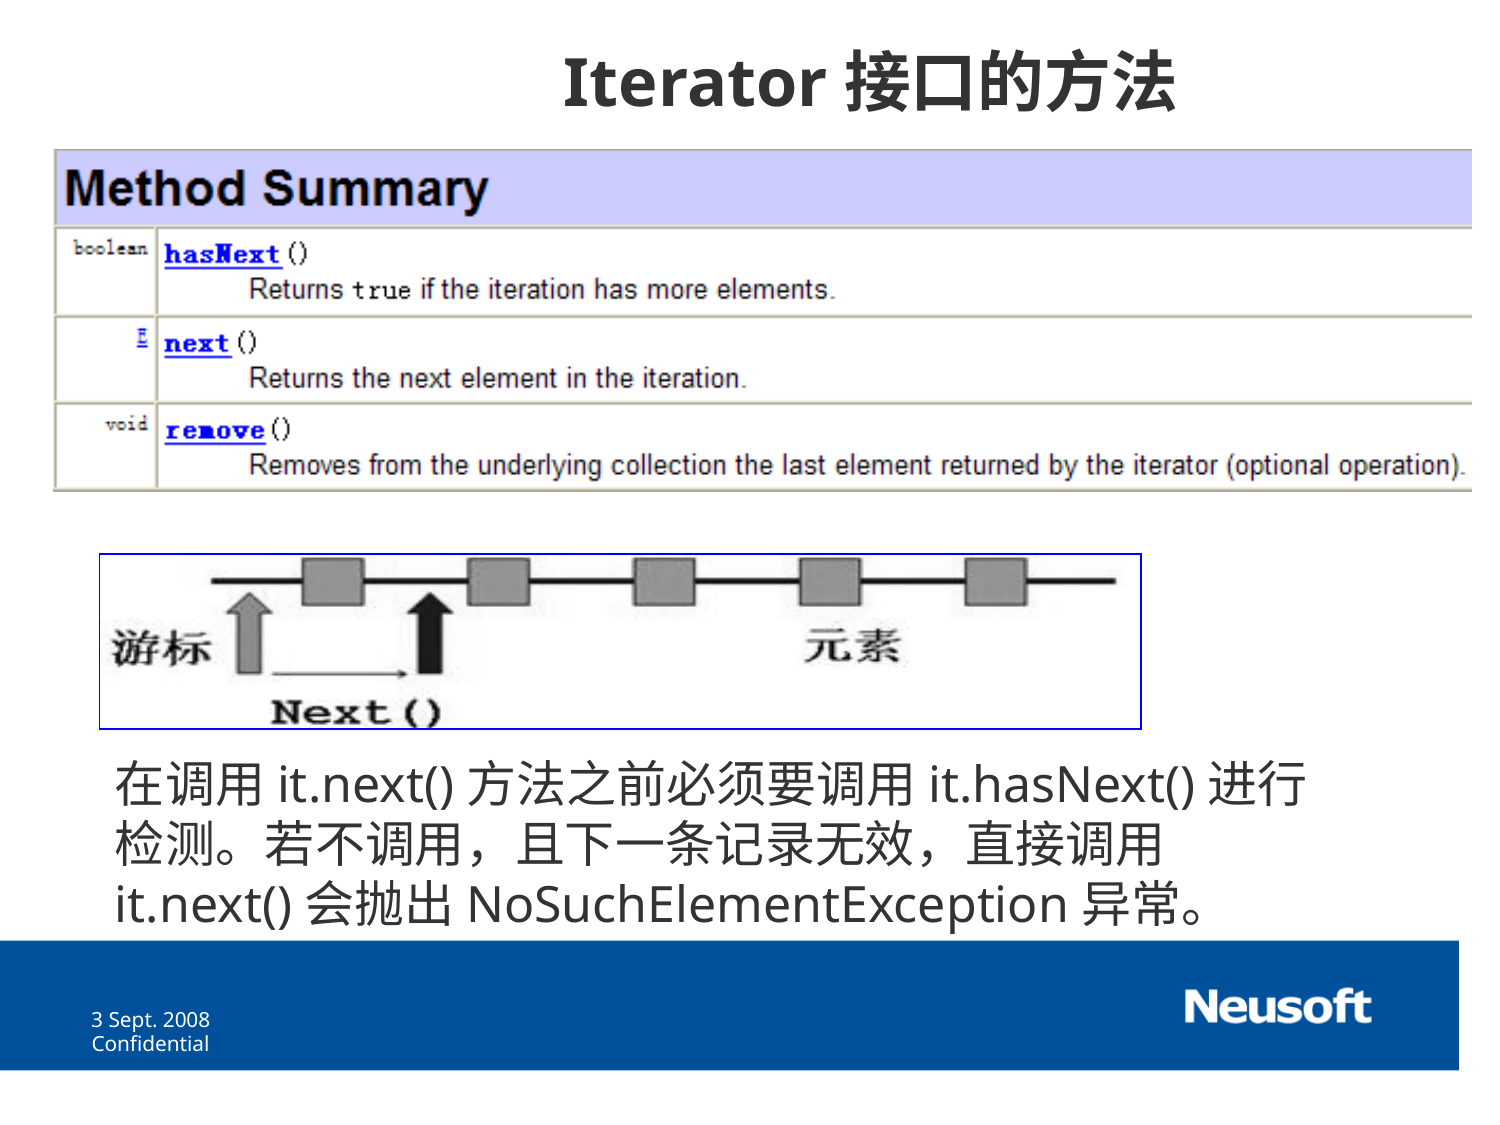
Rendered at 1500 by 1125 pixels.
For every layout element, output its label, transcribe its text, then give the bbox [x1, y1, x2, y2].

text_box 在调用it.next()方法之前必须要调用it.hasNext()进行检测。若不调用，且下一条记录无效，直接调用it.next()会抛出NoSuchElementException异常。 [100, 744, 1365, 940]
text_box Iterator接口的方法 [549, 32, 1211, 128]
picture [100, 554, 1141, 729]
picture [1175, 978, 1381, 1033]
picture [52, 149, 1472, 492]
